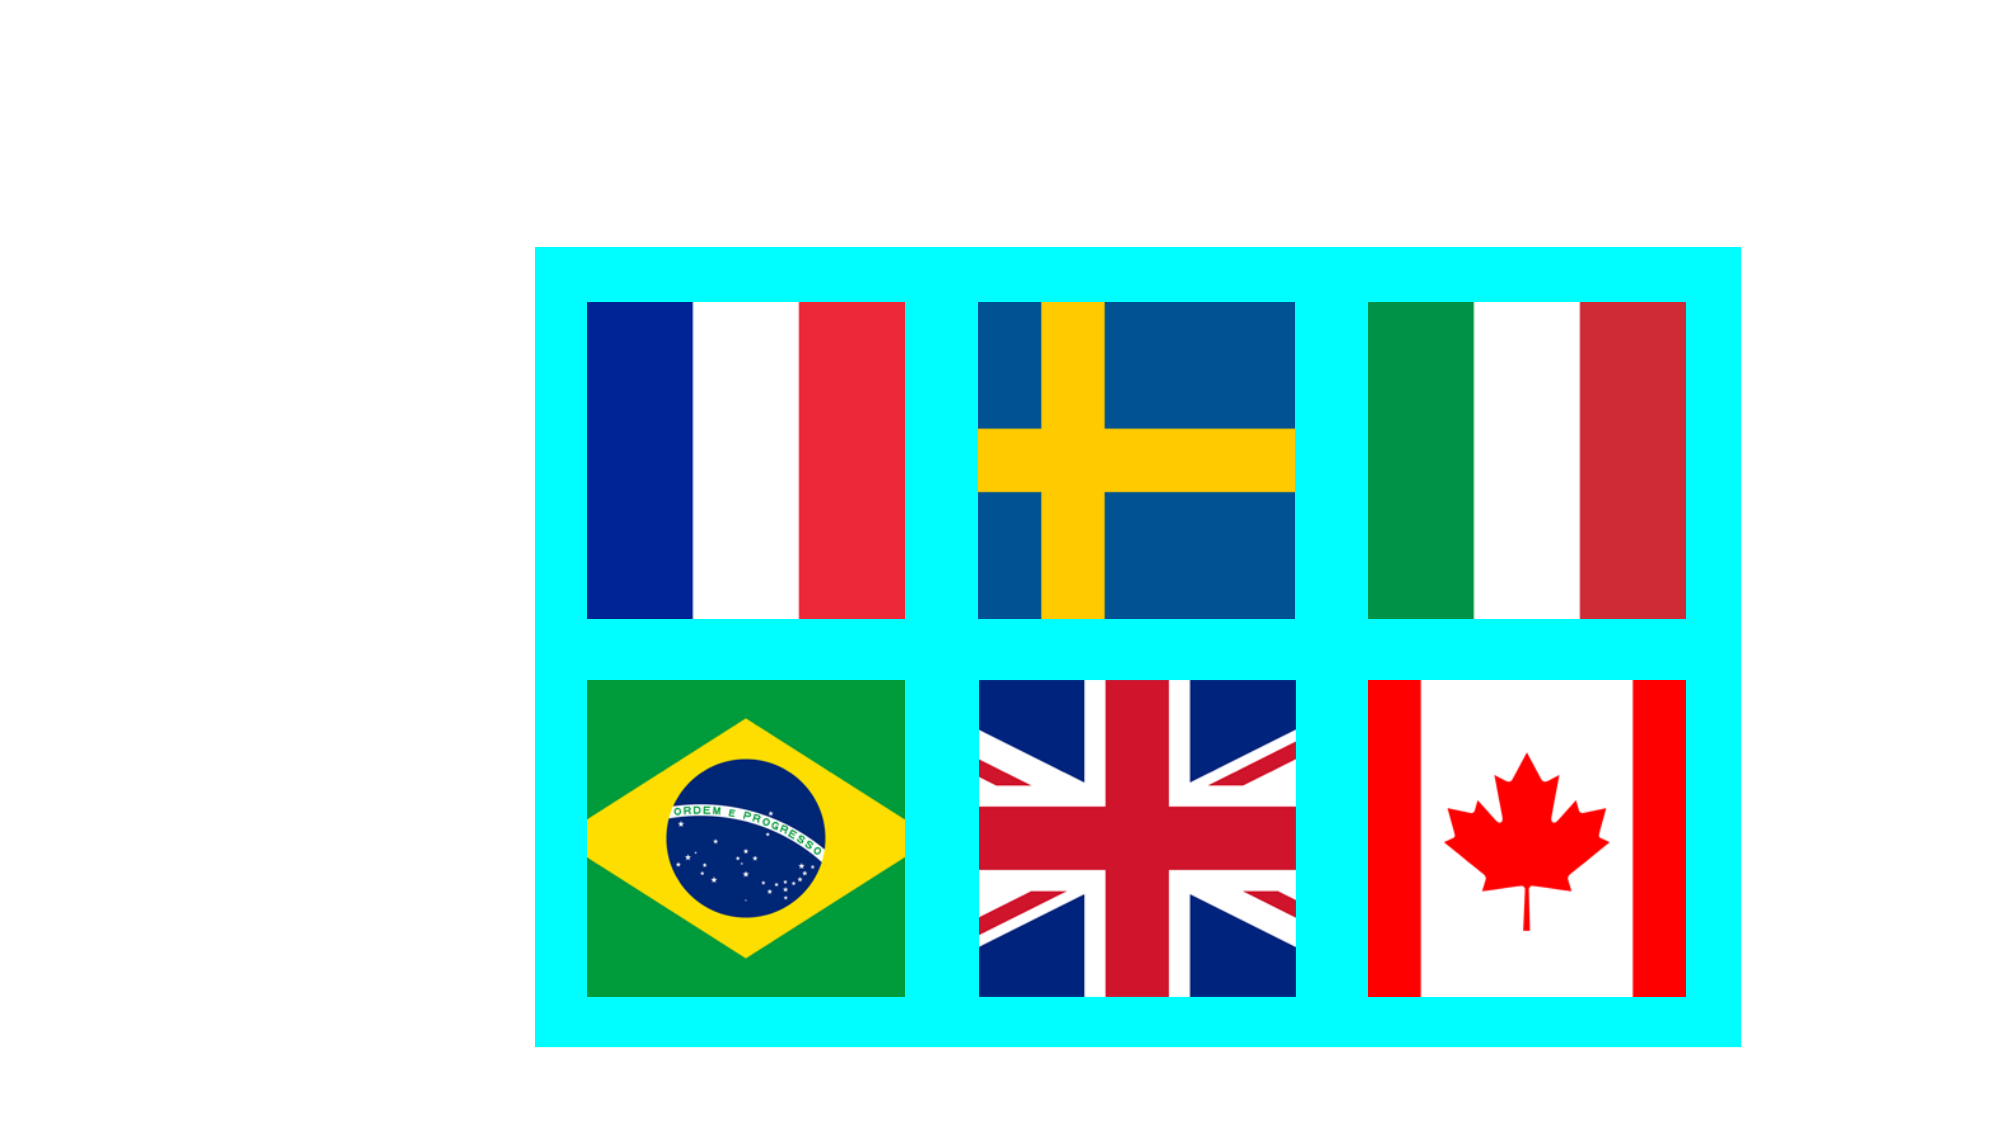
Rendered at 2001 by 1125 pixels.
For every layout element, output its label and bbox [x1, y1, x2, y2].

text_box [535, 247, 1742, 1048]
